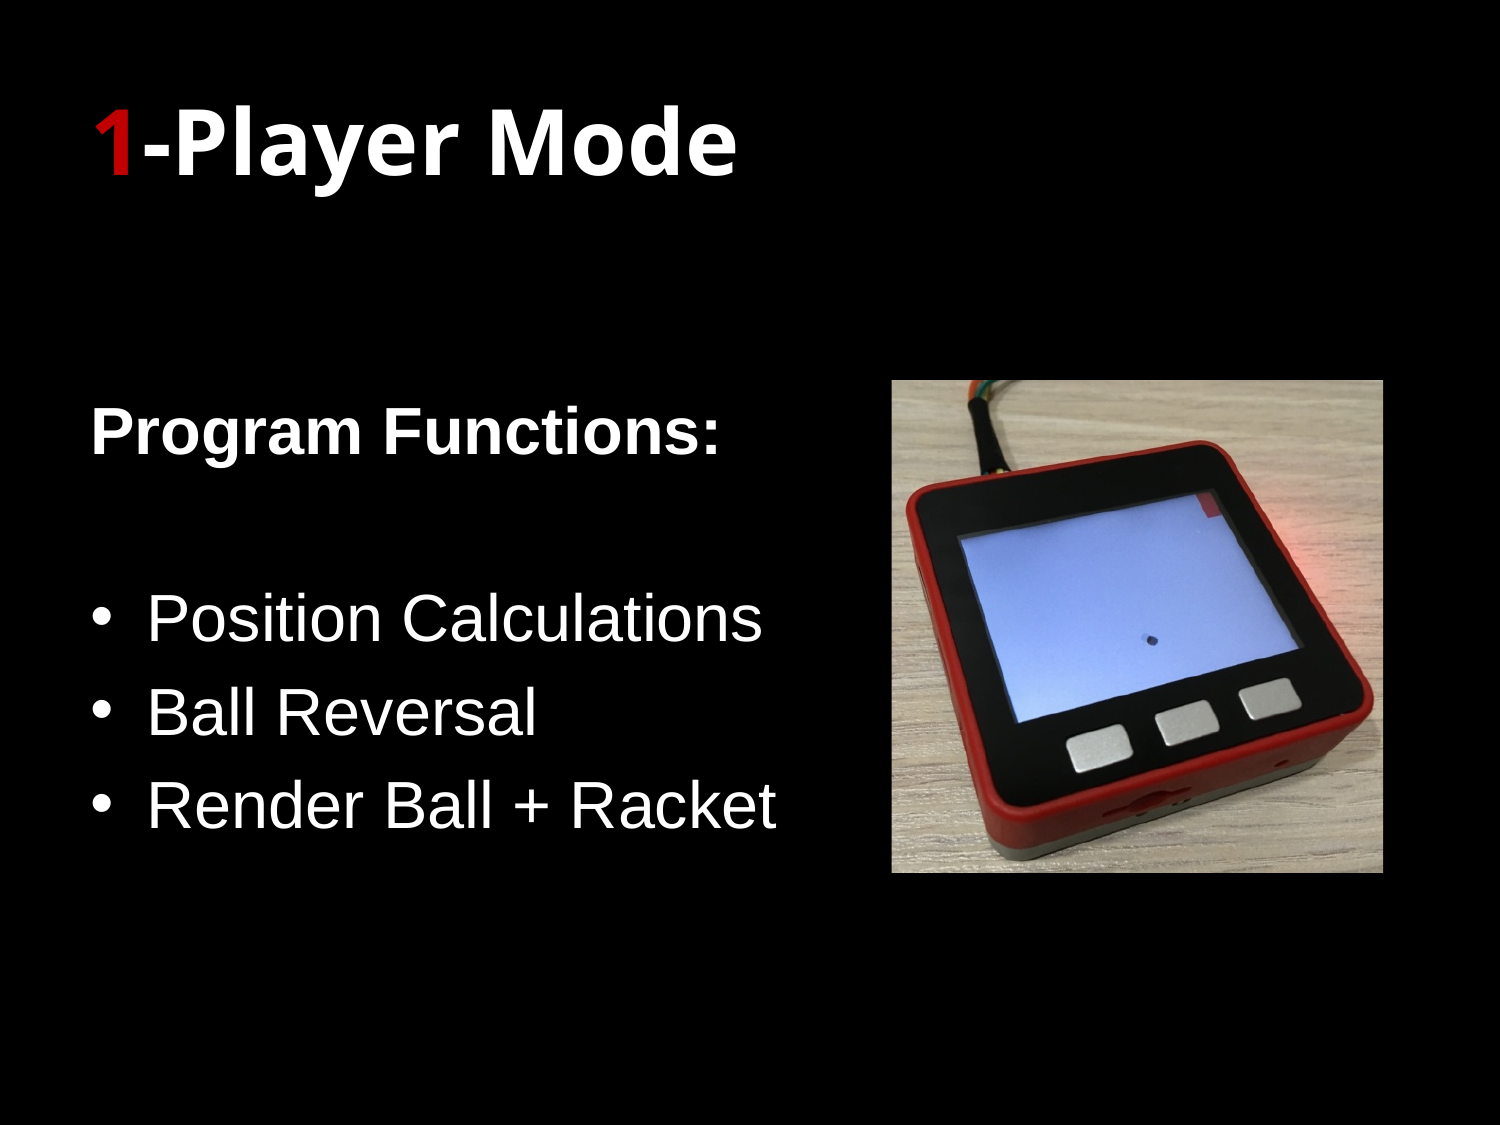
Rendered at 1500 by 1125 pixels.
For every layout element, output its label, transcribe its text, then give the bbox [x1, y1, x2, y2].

picture [891, 380, 1384, 873]
title 1-Player Mode [75, 45, 1425, 233]
list Program Functions: Position Calculations Ball Reversal Render Ball + Racket [75, 380, 869, 873]
